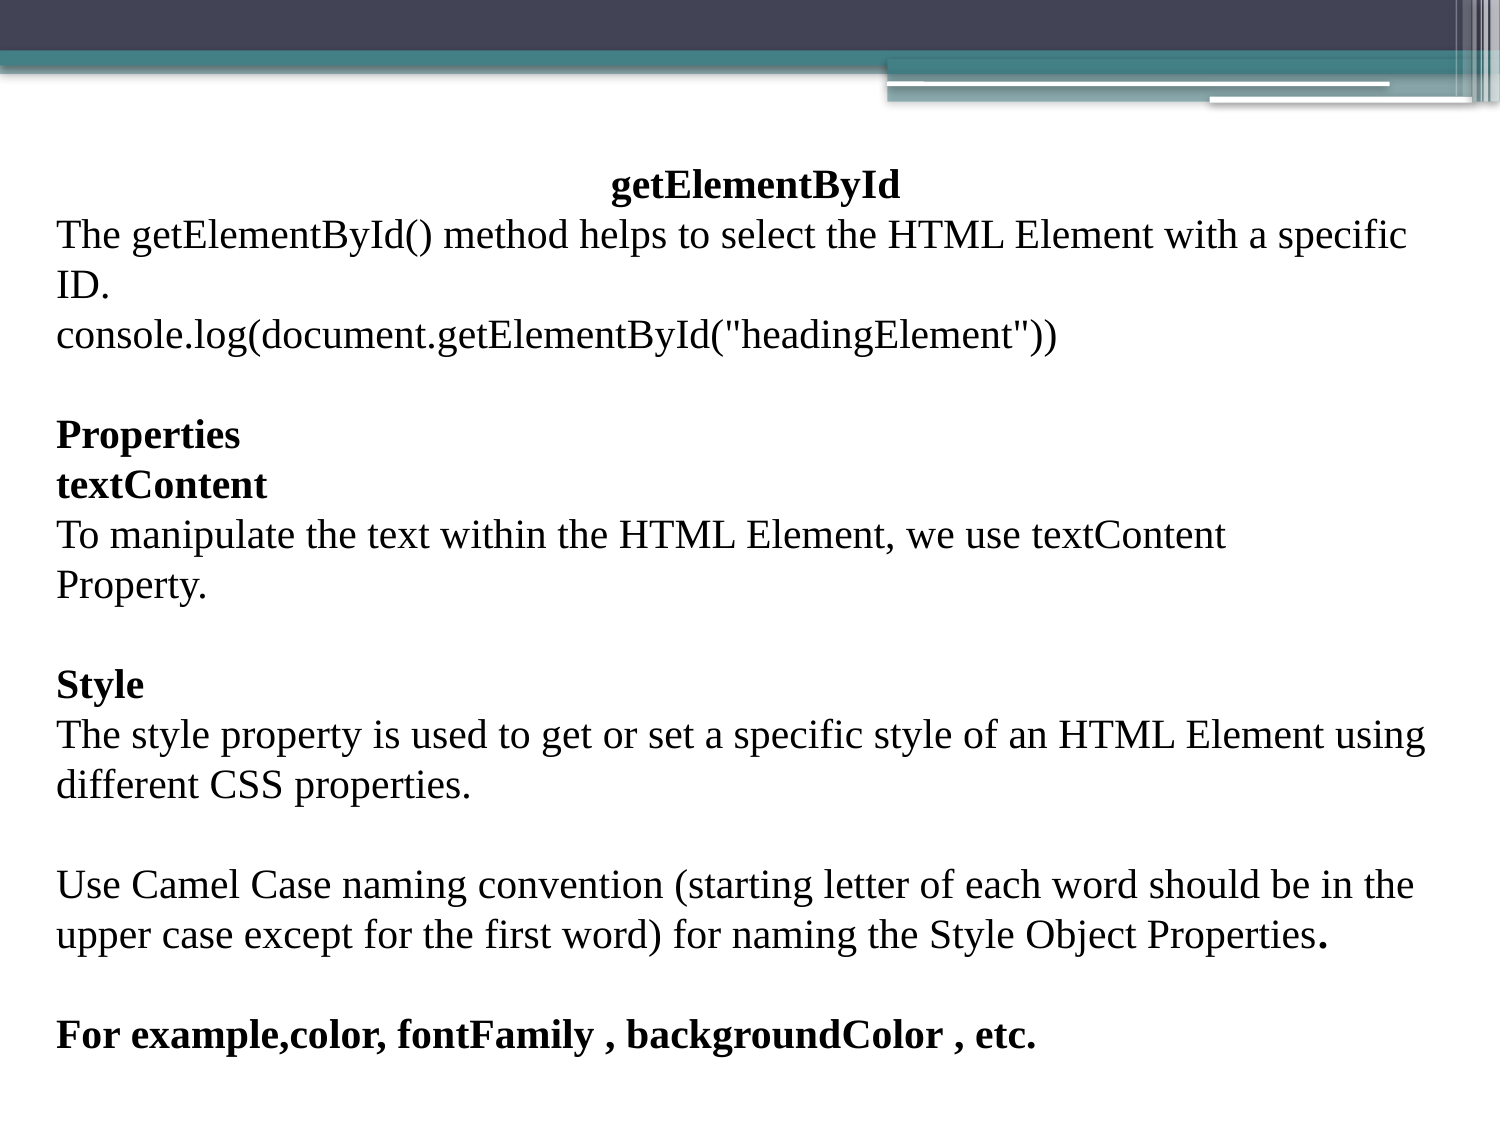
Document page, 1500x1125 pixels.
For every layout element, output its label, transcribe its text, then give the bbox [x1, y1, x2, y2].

text_box getElementById The getElementById() method helps to select the HTML Element with a specific ID. console.log(document.getElementById("headingElement")) Properties textContent To manipulate the text within the HTML Element, we use textContent Property. Style The style property is used to get or set a specific style of an HTML Element using different CSS properties. Use Camel Case naming convention (starting letter of each word should be in the upper case except for the first word) for naming the Style Object Properties. For example,color, fontFamily , backgroundColor , etc. [41, 148, 1471, 1065]
